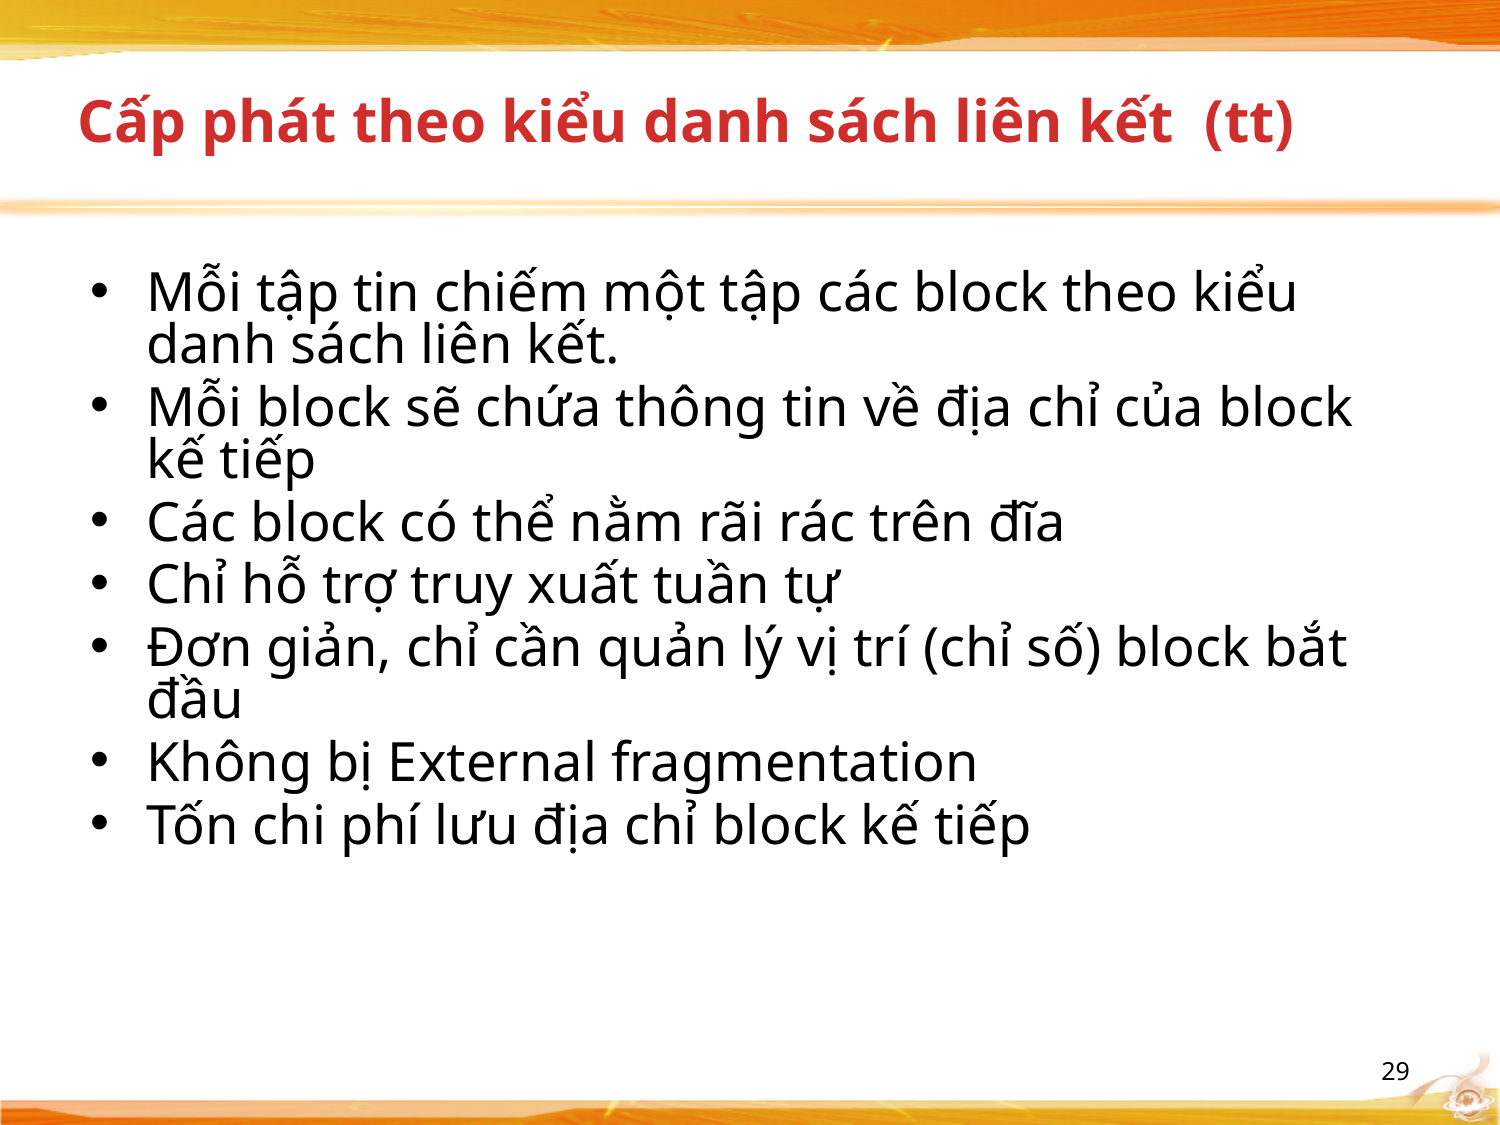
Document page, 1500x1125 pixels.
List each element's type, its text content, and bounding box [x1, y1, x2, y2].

list Mỗi tập tin chiếm một tập các block theo kiểu danh sách liên kết. Mỗi block sẽ chứa thông tin về địa chỉ của block kế tiếp Các block có thể nằm rãi rác trên đĩa Chỉ hỗ trợ truy xuất tuần tự Đơn giản, chỉ cần quản lý vị trí (chỉ số) block bắt đầu Không bị External fragmentation Tốn chi phí lưu địa chỉ block kế tiếp [75, 262, 1425, 1005]
title Cấp phát theo kiểu danh sách liên kết (tt) [62, 24, 1475, 213]
slide_number 29 [1337, 1042, 1425, 1103]
picture [0, 0, 1500, 63]
picture [0, 1087, 1399, 1125]
